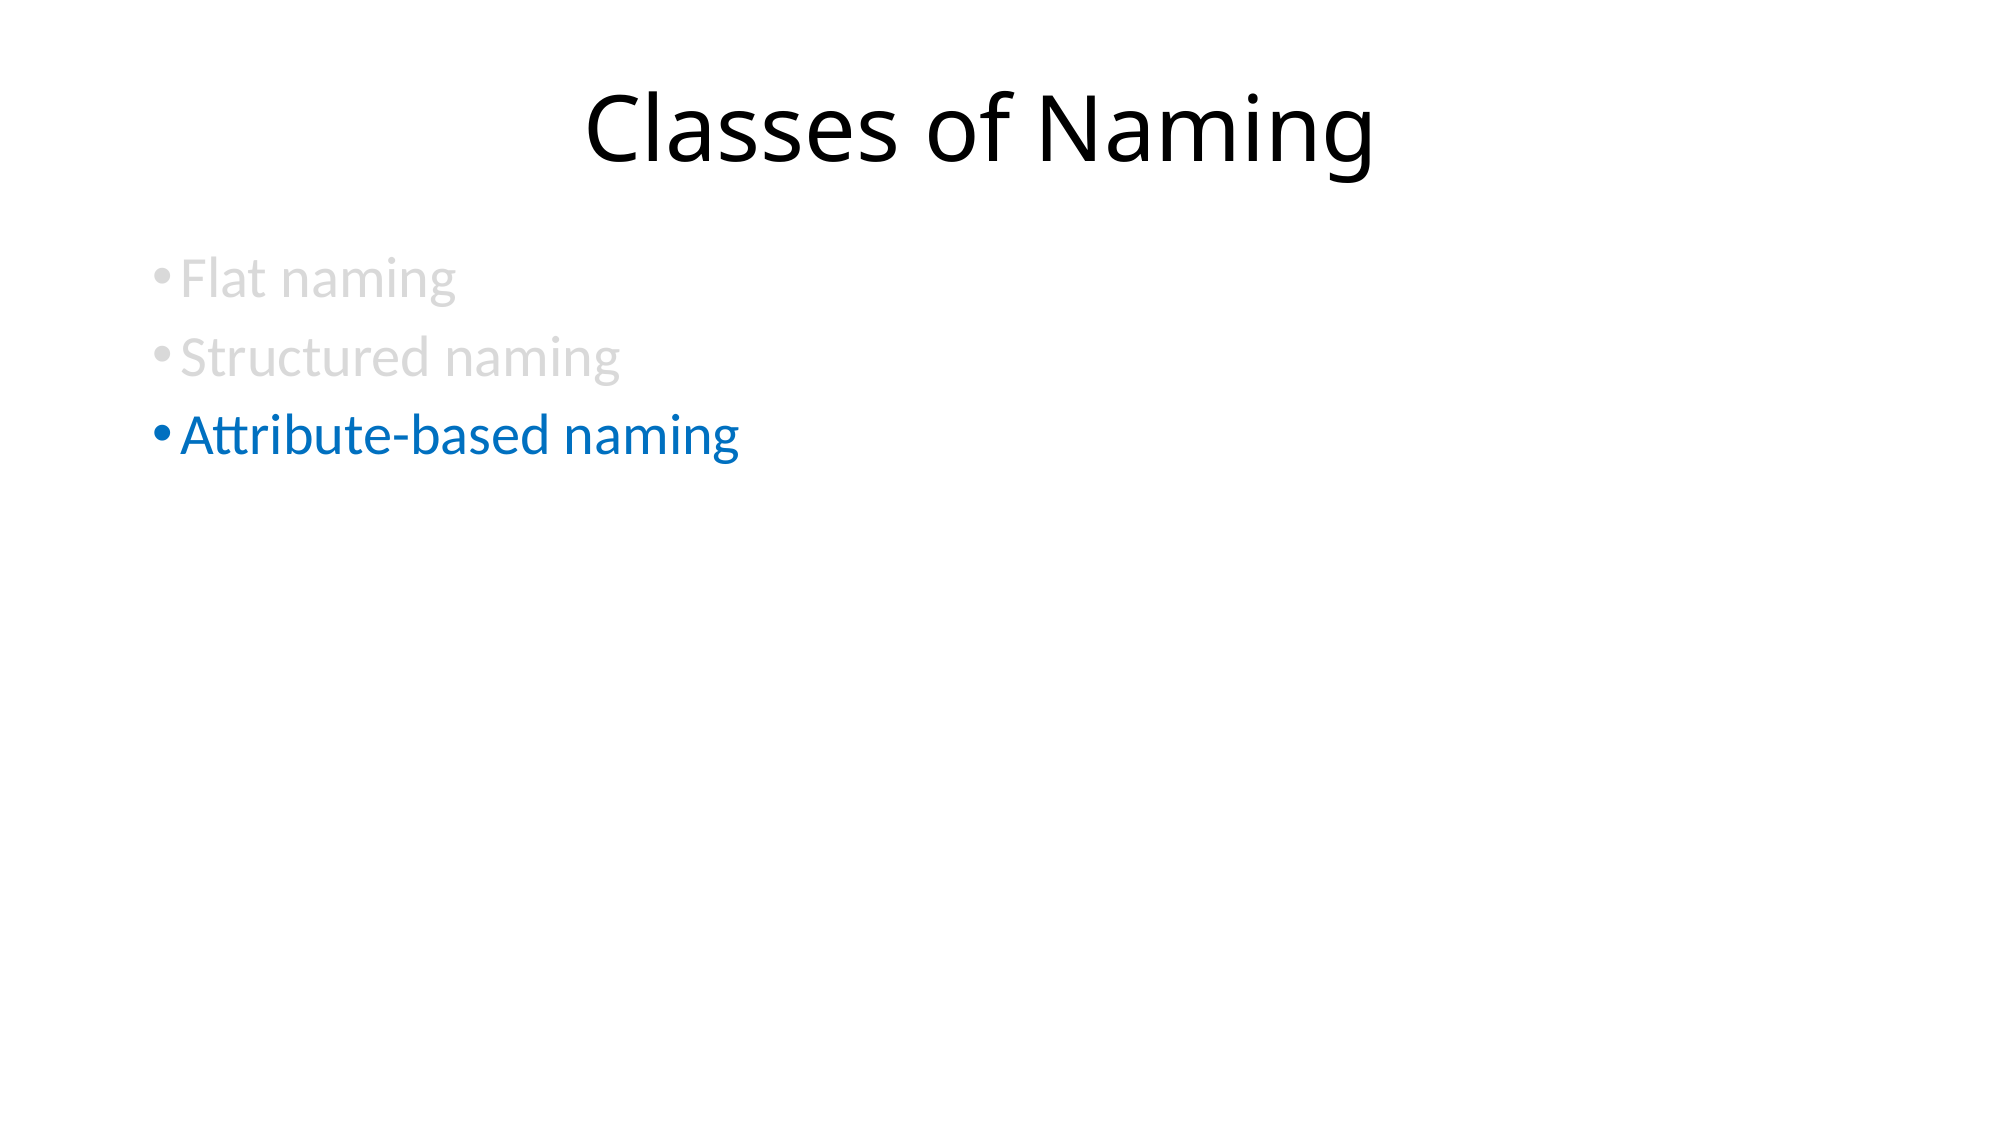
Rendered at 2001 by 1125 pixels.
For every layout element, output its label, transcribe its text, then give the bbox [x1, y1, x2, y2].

list Flat naming Structured naming Attribute-based naming [137, 239, 1913, 954]
title Classes of Naming [288, 45, 1675, 219]
